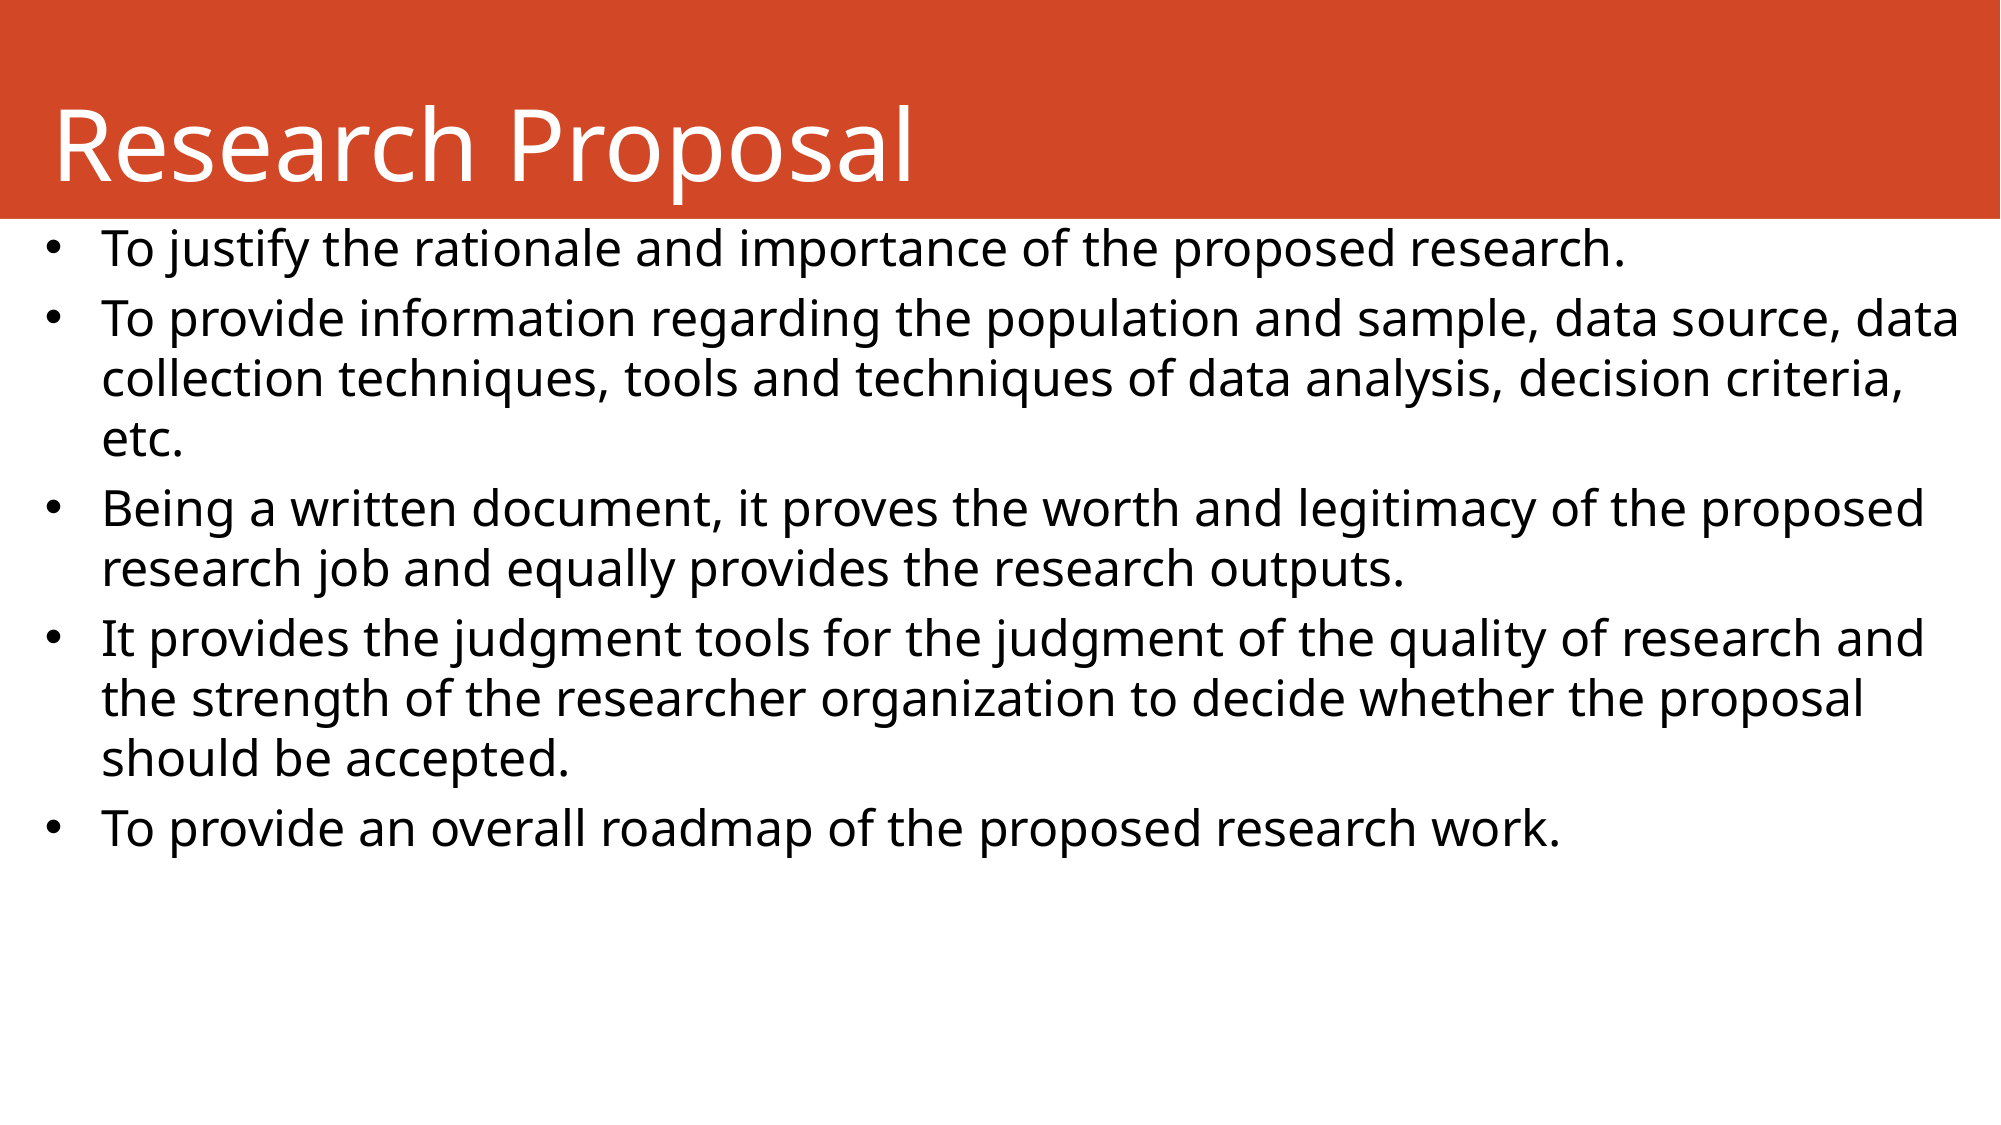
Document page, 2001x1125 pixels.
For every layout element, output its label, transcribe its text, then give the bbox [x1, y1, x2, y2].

text_box To justify the rationale and importance of the proposed research. To provide information regarding the population and sample, data source, data collection techniques, tools and techniques of data analysis, decision criteria, etc. Being a written document, it proves the worth and legitimacy of the proposed research job and equally provides the research outputs. It provides the judgment tools for the judgment of the quality of research and the strength of the researcher organization to decide whether the proposal should be accepted. To provide an overall roadmap of the proposed research work. [30, 209, 2000, 906]
title Research Proposal [36, 22, 1680, 209]
